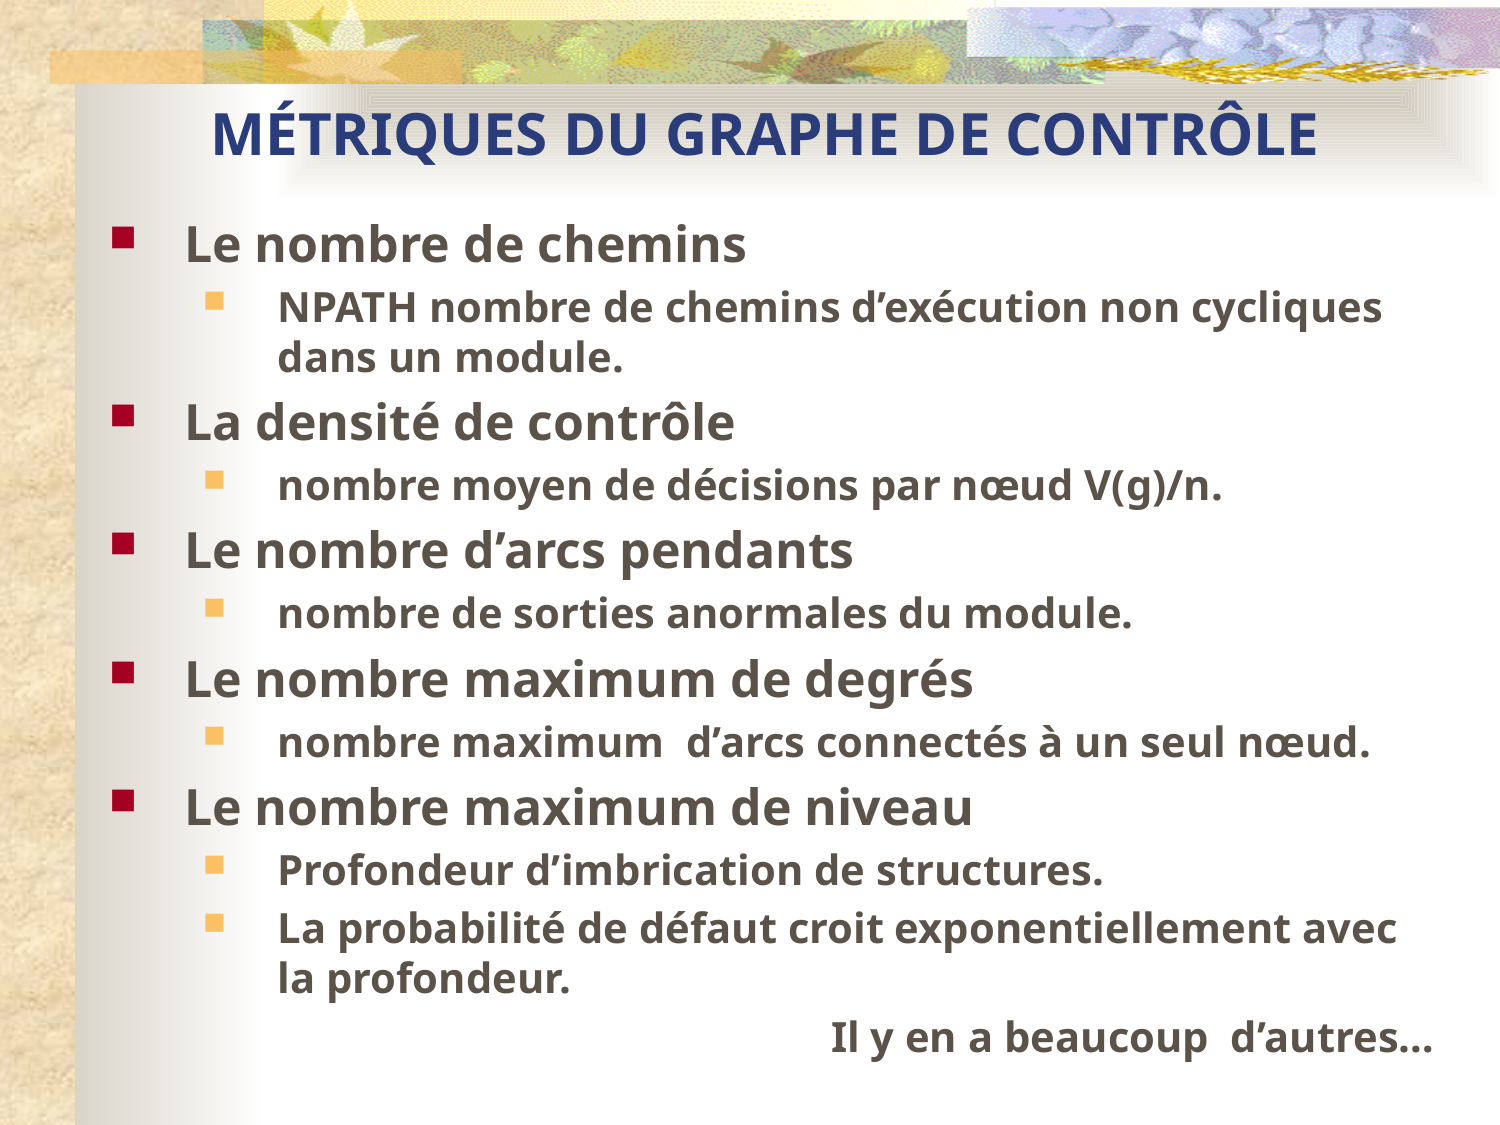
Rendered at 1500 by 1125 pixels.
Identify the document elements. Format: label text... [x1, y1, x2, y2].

picture [0, 0, 1500, 1125]
list Le nombre de chemins NPATH nombre de chemins d’exécution non cycliques dans un module. La densité de contrôle nombre moyen de décisions par nœud V(g)/n. Le nombre d’arcs pendants nombre de sorties anormales du module. Le nombre maximum de degrés nombre maximum d’arcs connectés à un seul nœud. Le nombre maximum de niveau Profondeur d’imbrication de structures. La probabilité de défaut croit exponentiellement avec la profondeur. Il y en a beaucoup d’autres… [93, 204, 1451, 1004]
title MÉTRIQUES DU GRAPHE DE CONTRÔLE [79, 86, 1451, 175]
